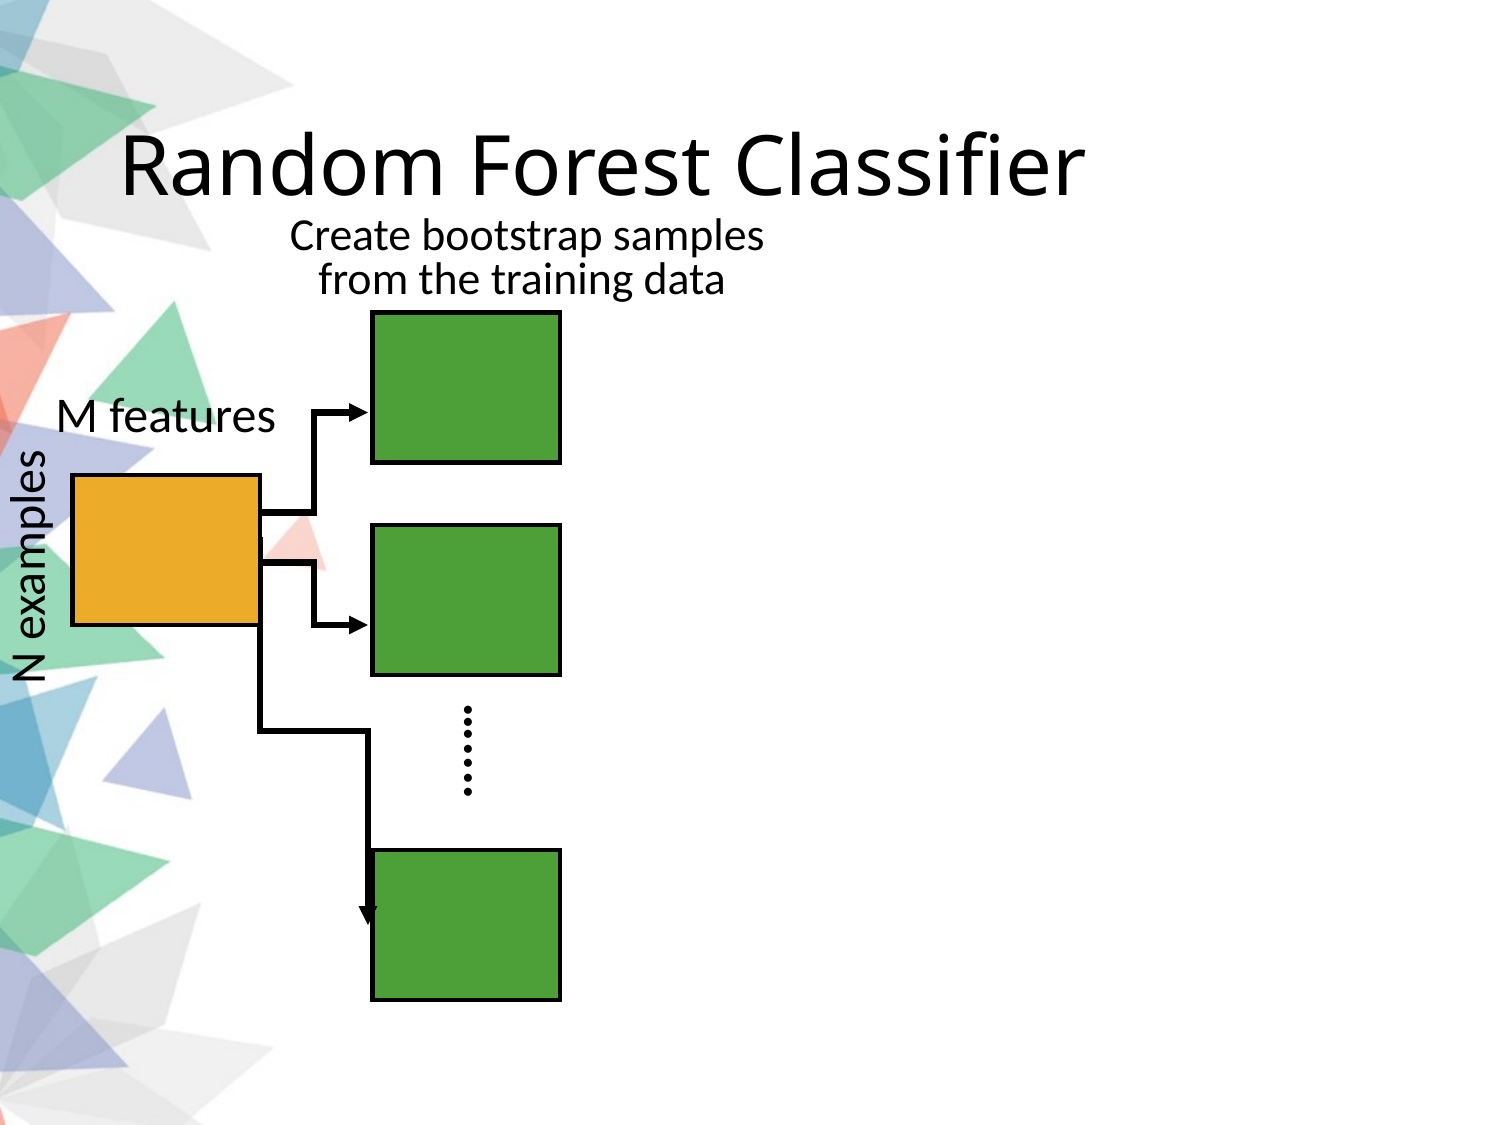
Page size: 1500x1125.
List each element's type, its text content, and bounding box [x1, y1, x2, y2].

text_box N examples [0, 434, 63, 699]
text_box [372, 849, 561, 1000]
text_box ....… [410, 688, 490, 815]
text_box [260, 537, 368, 925]
picture [0, 0, 1500, 1125]
text_box [372, 312, 561, 463]
title Random Forest Classifier [103, 59, 1397, 278]
text_box [372, 524, 561, 675]
text_box Create bootstrap samples from the training data [64, 207, 990, 311]
text_box [72, 474, 261, 625]
text_box M features [40, 374, 292, 450]
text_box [260, 412, 368, 513]
